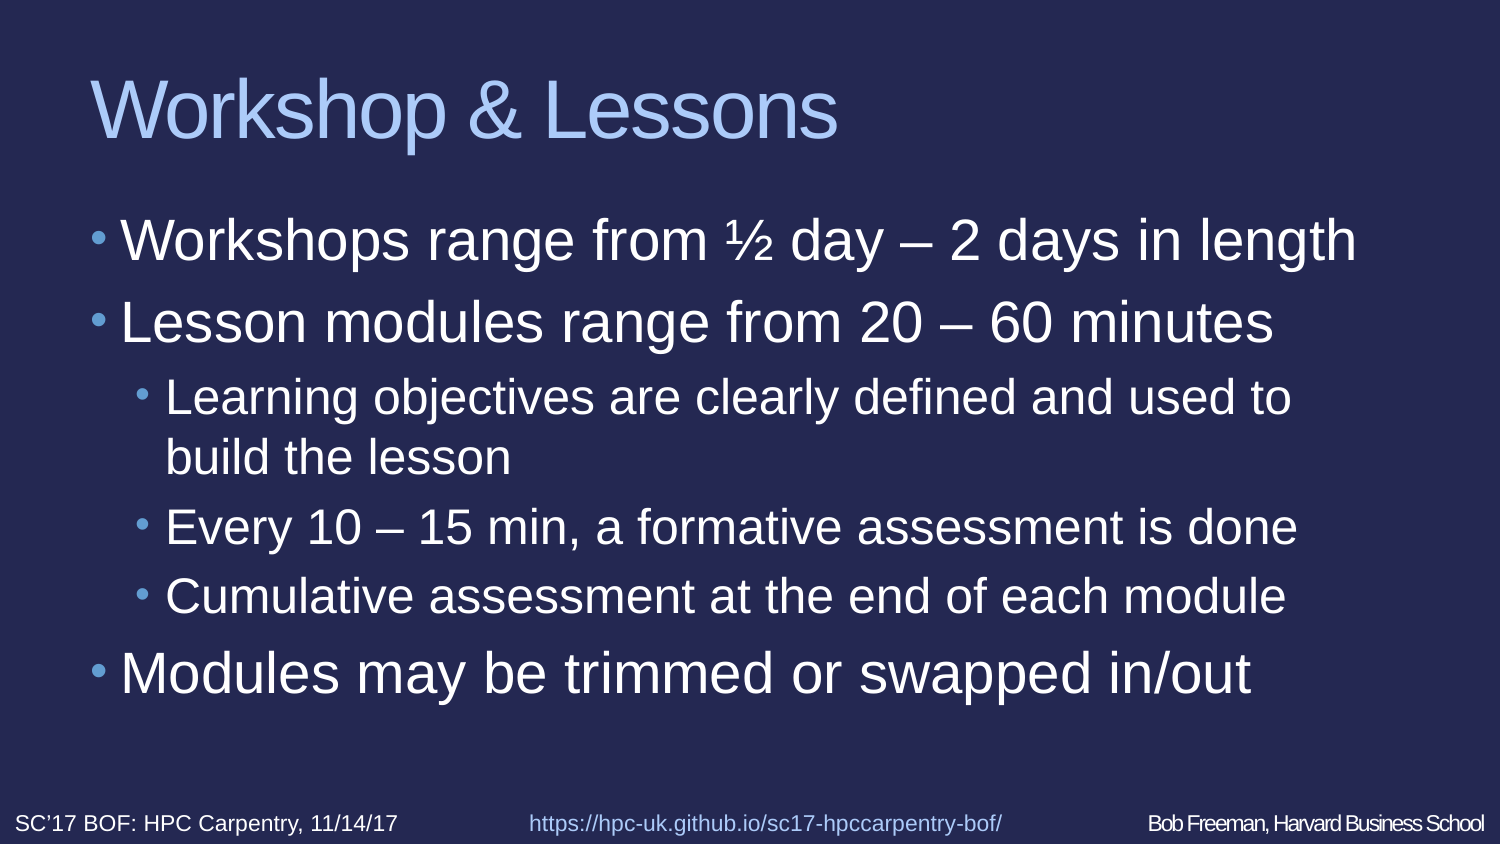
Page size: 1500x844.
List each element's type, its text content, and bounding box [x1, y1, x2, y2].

title Workshop & Lessons [75, 44, 1425, 167]
list Workshops range from ½ day – 2 days in length Lesson modules range from 20 – 60 minutes Learning objectives are clearly defined and used to build the lesson Every 10 – 15 min, a formative assessment is done Cumulative assessment at the end of each module Modules may be trimmed or swapped in/out [75, 195, 1425, 776]
